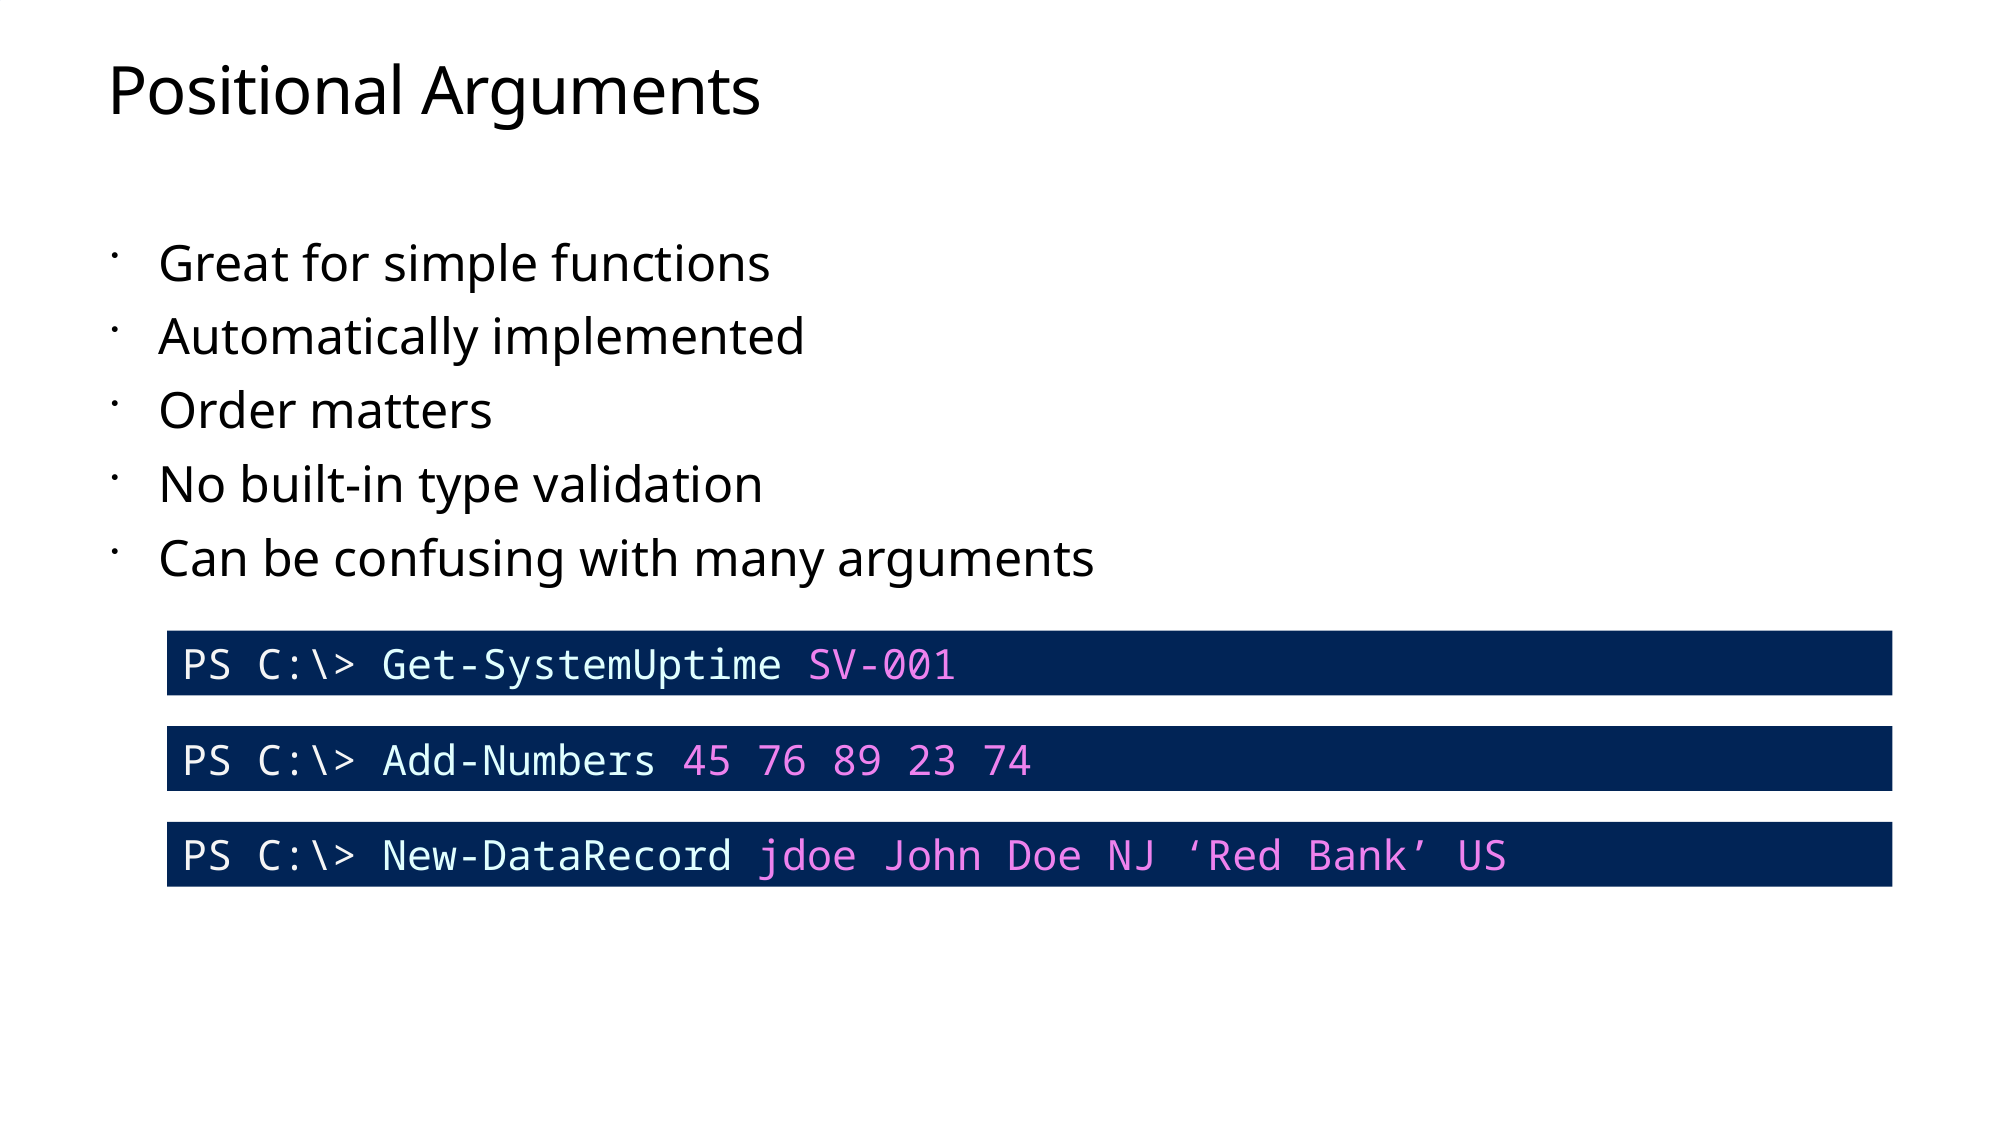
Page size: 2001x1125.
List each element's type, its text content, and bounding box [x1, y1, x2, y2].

text_box PS C:\> New-DataRecord jdoe John Doe NJ ‘Red Bank’ US [167, 821, 1893, 887]
title Positional Arguments [107, 52, 1893, 129]
text_box PS C:\> Add-Numbers 45 76 89 23 74 [167, 726, 1893, 791]
text_box PS C:\> Get-SystemUptime SV-001 [167, 630, 1893, 696]
list Great for simple functions Automatically implemented Order matters No built-in type validation Can be confusing with many arguments [107, 230, 1893, 1022]
